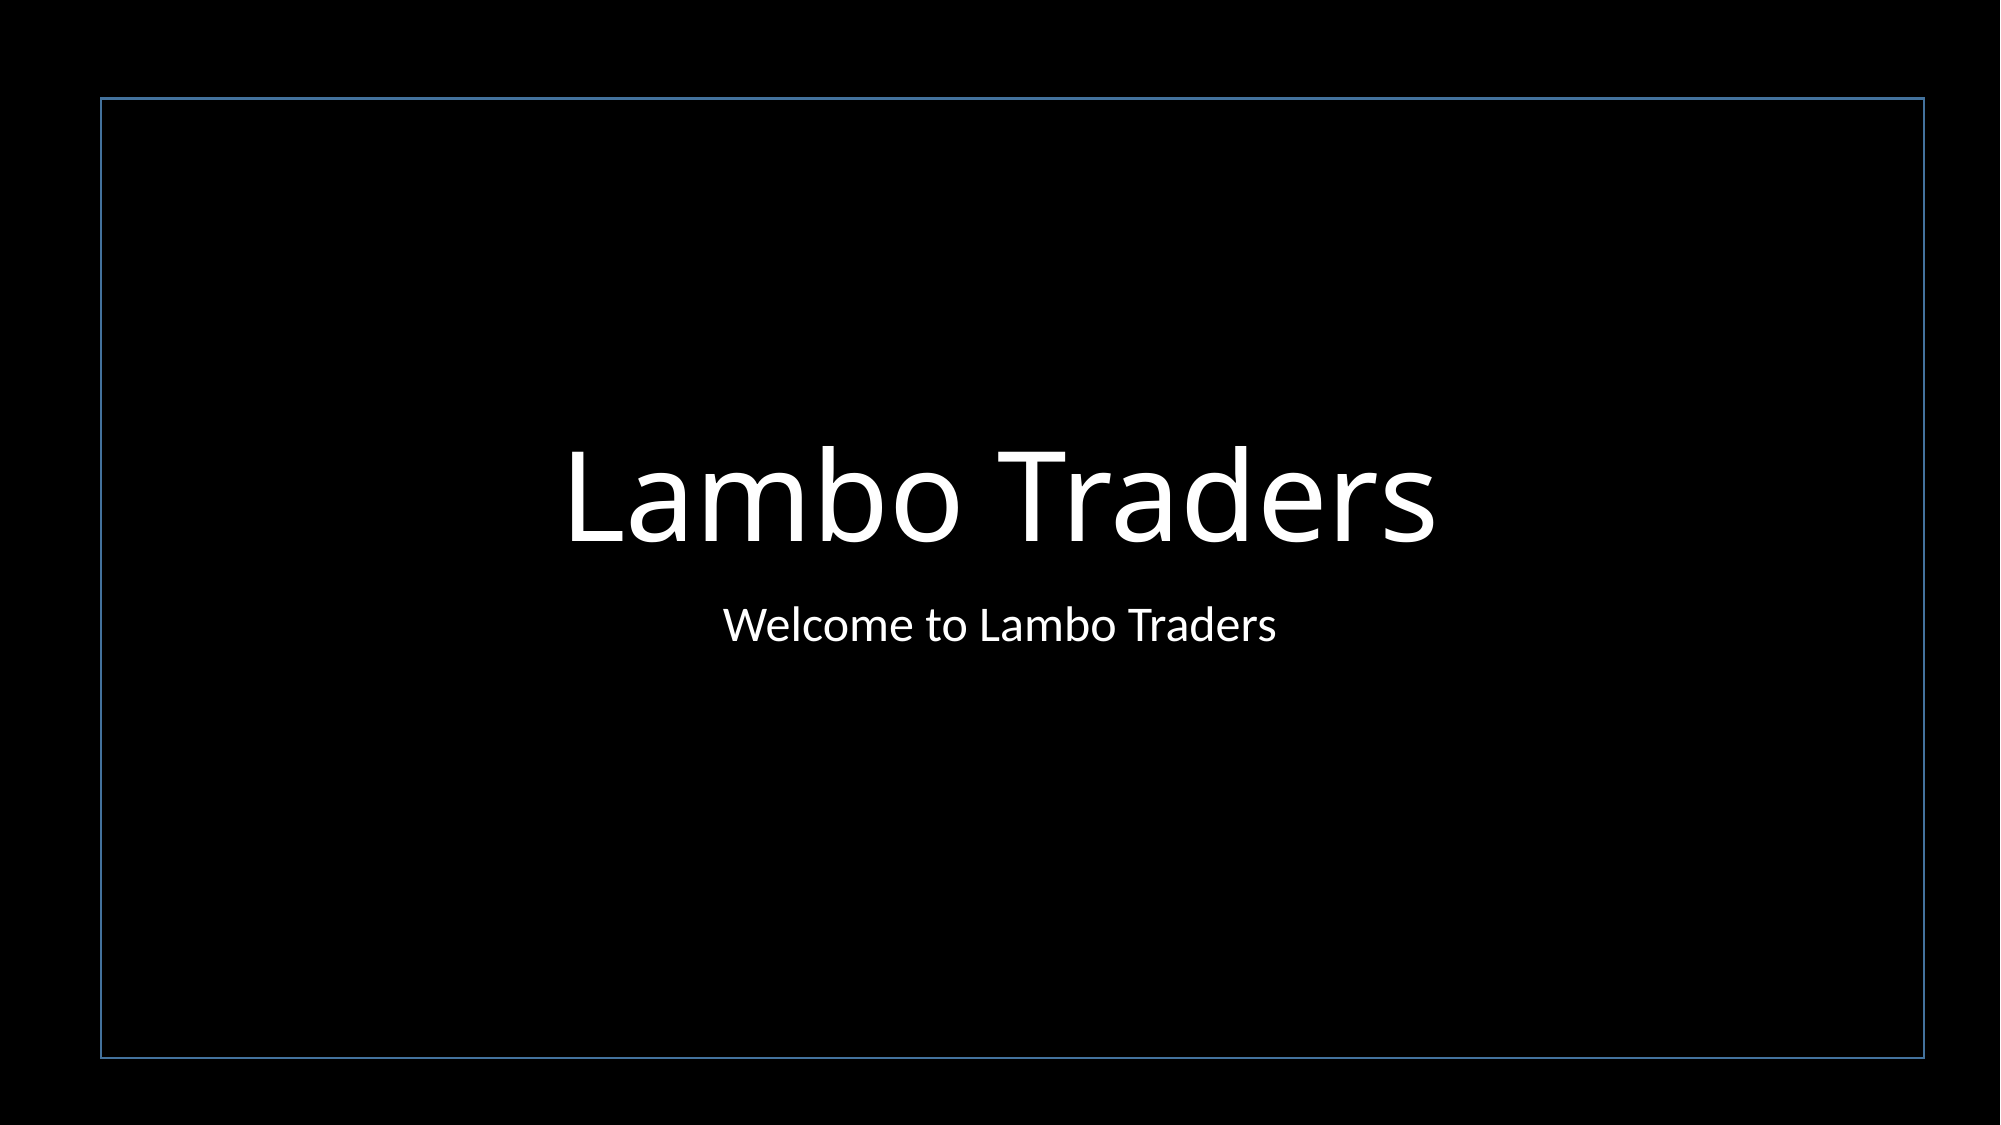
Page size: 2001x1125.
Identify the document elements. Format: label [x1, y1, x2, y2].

text_box [100, 97, 1925, 1059]
